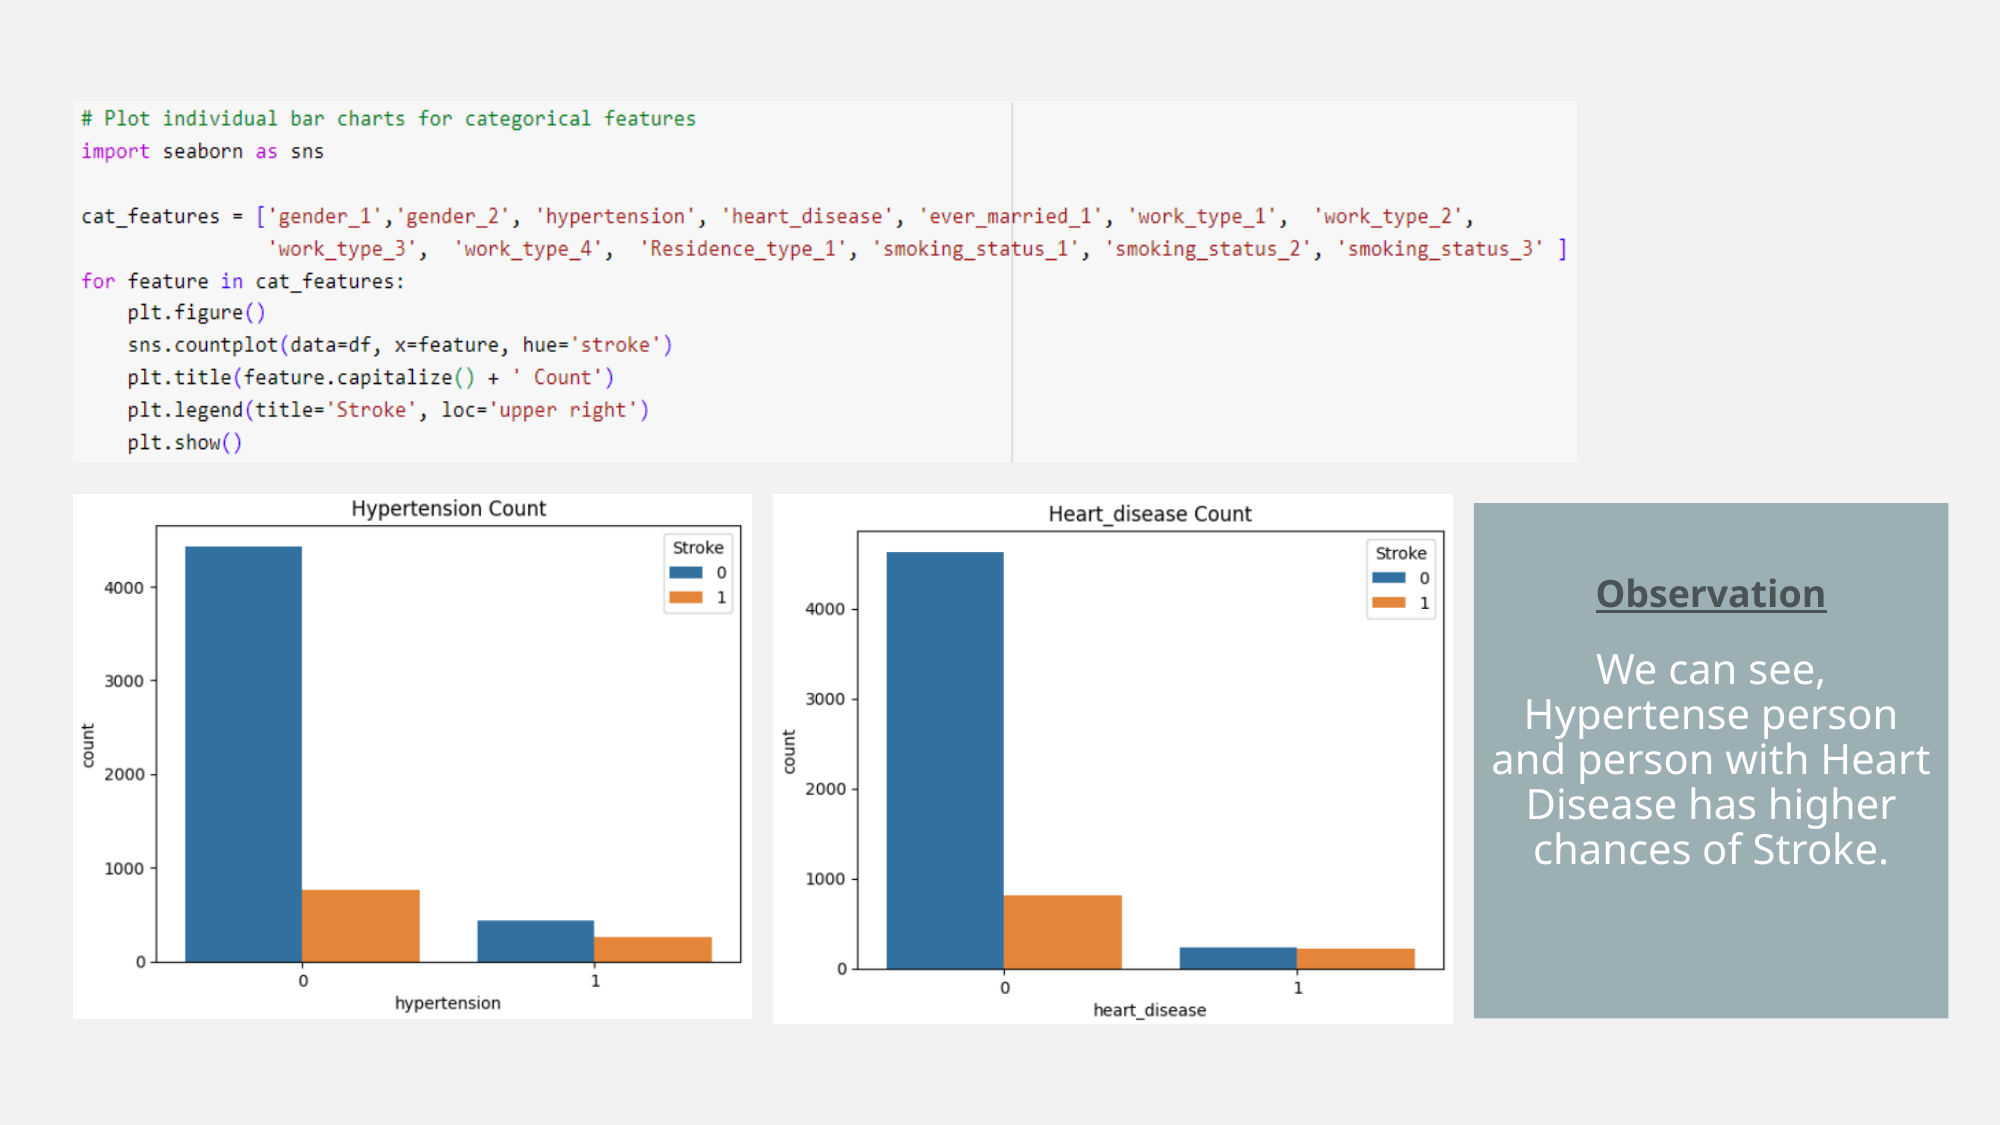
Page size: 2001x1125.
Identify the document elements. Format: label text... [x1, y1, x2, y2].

text_box We can see, Hypertense person and person with Heart Disease has higher chances of Stroke. [1473, 503, 1949, 1019]
text_box Observation [1580, 562, 1842, 623]
picture [73, 101, 1577, 462]
picture [773, 494, 1453, 1024]
picture [73, 494, 752, 1019]
